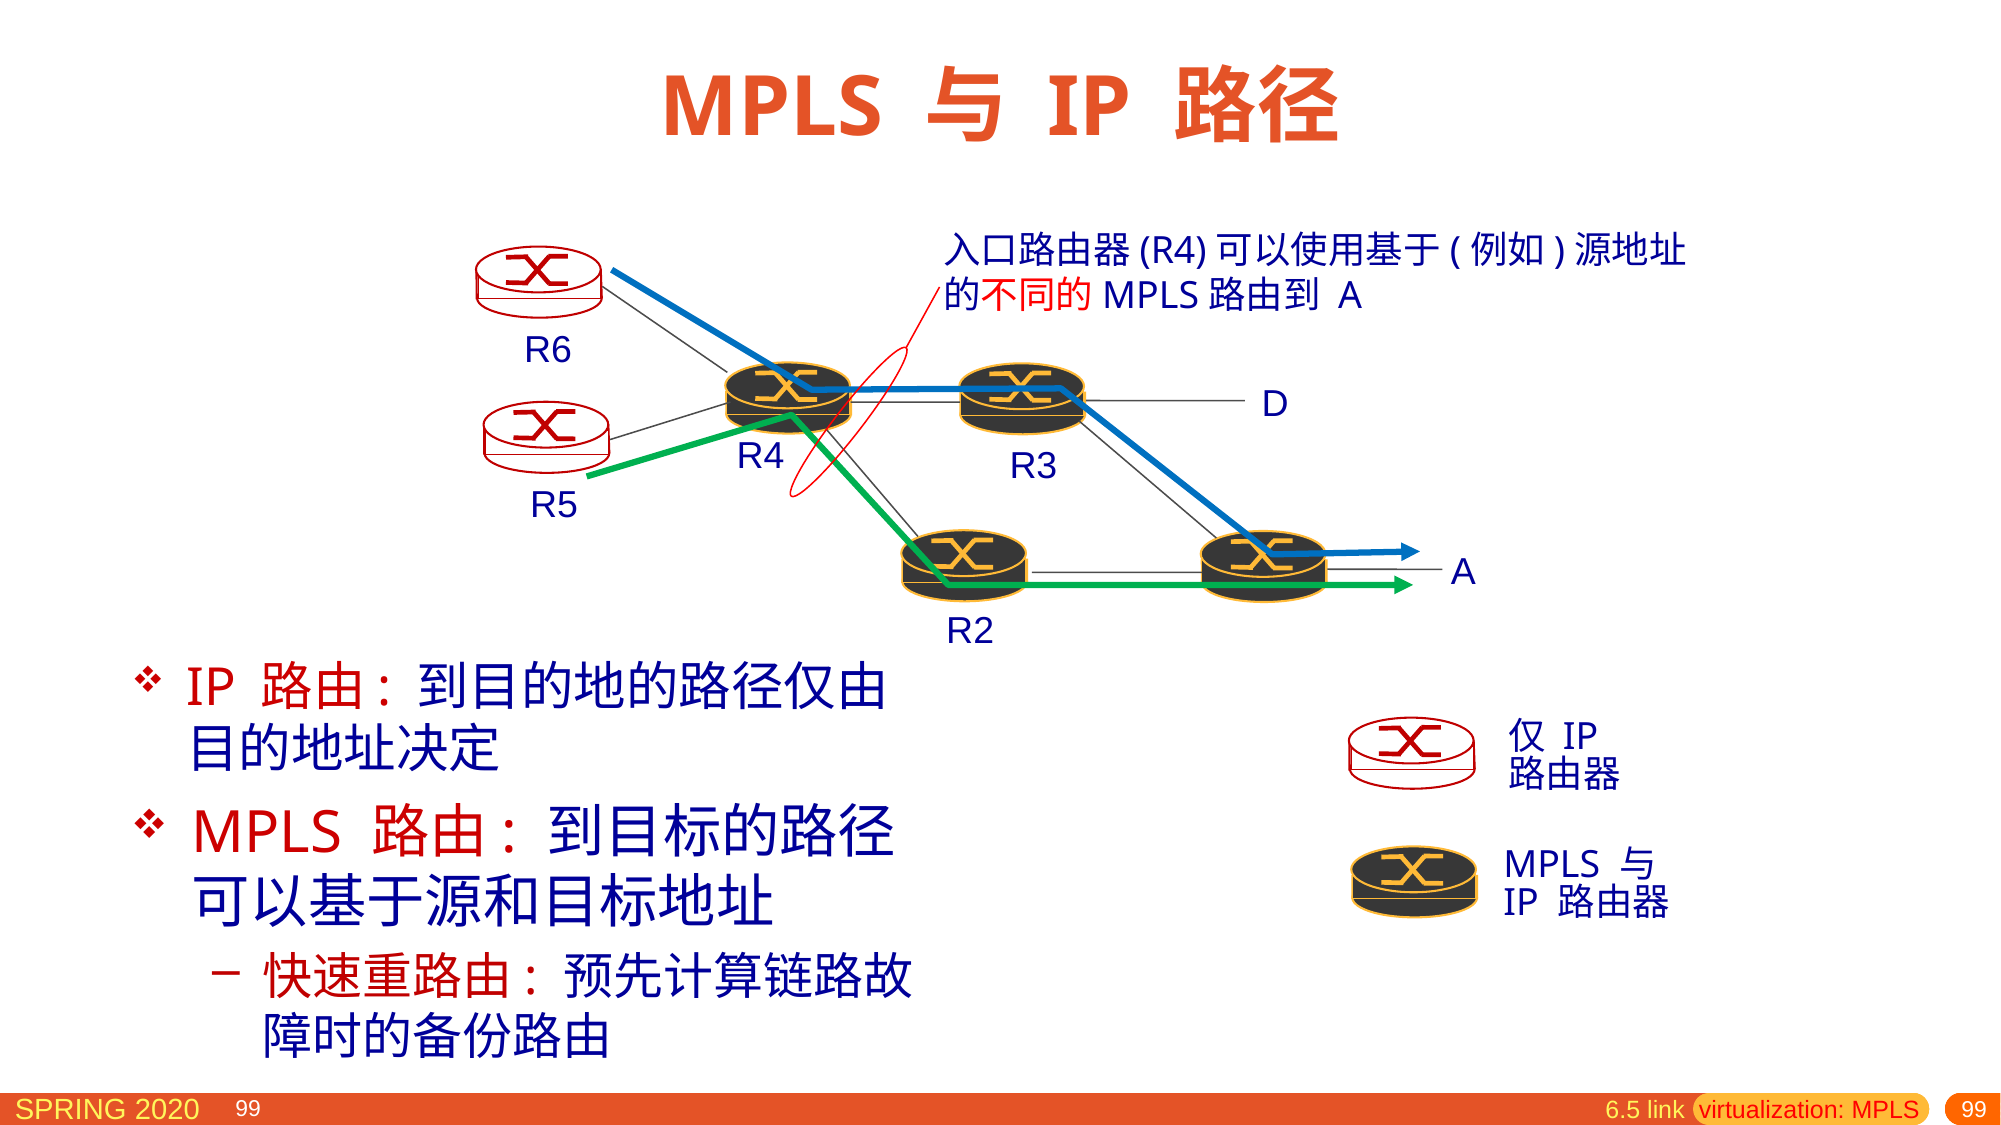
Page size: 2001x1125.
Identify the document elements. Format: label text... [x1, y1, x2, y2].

text_box R2 [931, 610, 1010, 659]
text_box R3 [994, 443, 1073, 494]
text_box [1200, 530, 1327, 603]
text_box R6 [509, 327, 587, 377]
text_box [900, 529, 1028, 602]
text_box A [1436, 539, 1491, 599]
text_box [611, 269, 881, 390]
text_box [483, 401, 610, 474]
list IP 路由: 到目的地的路径仅由目的地址决定 [116, 645, 950, 786]
text_box [1331, 574, 1414, 592]
text_box [889, 370, 953, 390]
text_box [855, 348, 907, 436]
text_box 入口路由器(R4)可以使用基于(例如)源地址的不同的MPLS路由到 A [928, 218, 1708, 324]
text_box MPLS 与 IP 路由器 [1488, 840, 1686, 930]
text_box [1031, 534, 1195, 585]
list MPLS 路由: 到目标的路径可以基于源和目标地址 快速重路由: 预先计算链路故障时的备份路由 [115, 786, 950, 1087]
text_box 仅 IP 路由器 [1493, 712, 1636, 803]
text_box [790, 439, 853, 497]
text_box [1089, 411, 1420, 558]
text_box [609, 436, 980, 531]
text_box D [1246, 372, 1304, 432]
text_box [1350, 846, 1478, 918]
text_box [959, 362, 1086, 435]
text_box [475, 246, 602, 318]
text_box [724, 362, 852, 434]
text_box 6.5 link virtualization: MPLS [1590, 1086, 1945, 1125]
text_box R5 [515, 481, 593, 533]
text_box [905, 286, 940, 348]
title MPLS 与 IP 路径 [86, 42, 1914, 161]
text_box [1348, 717, 1475, 789]
